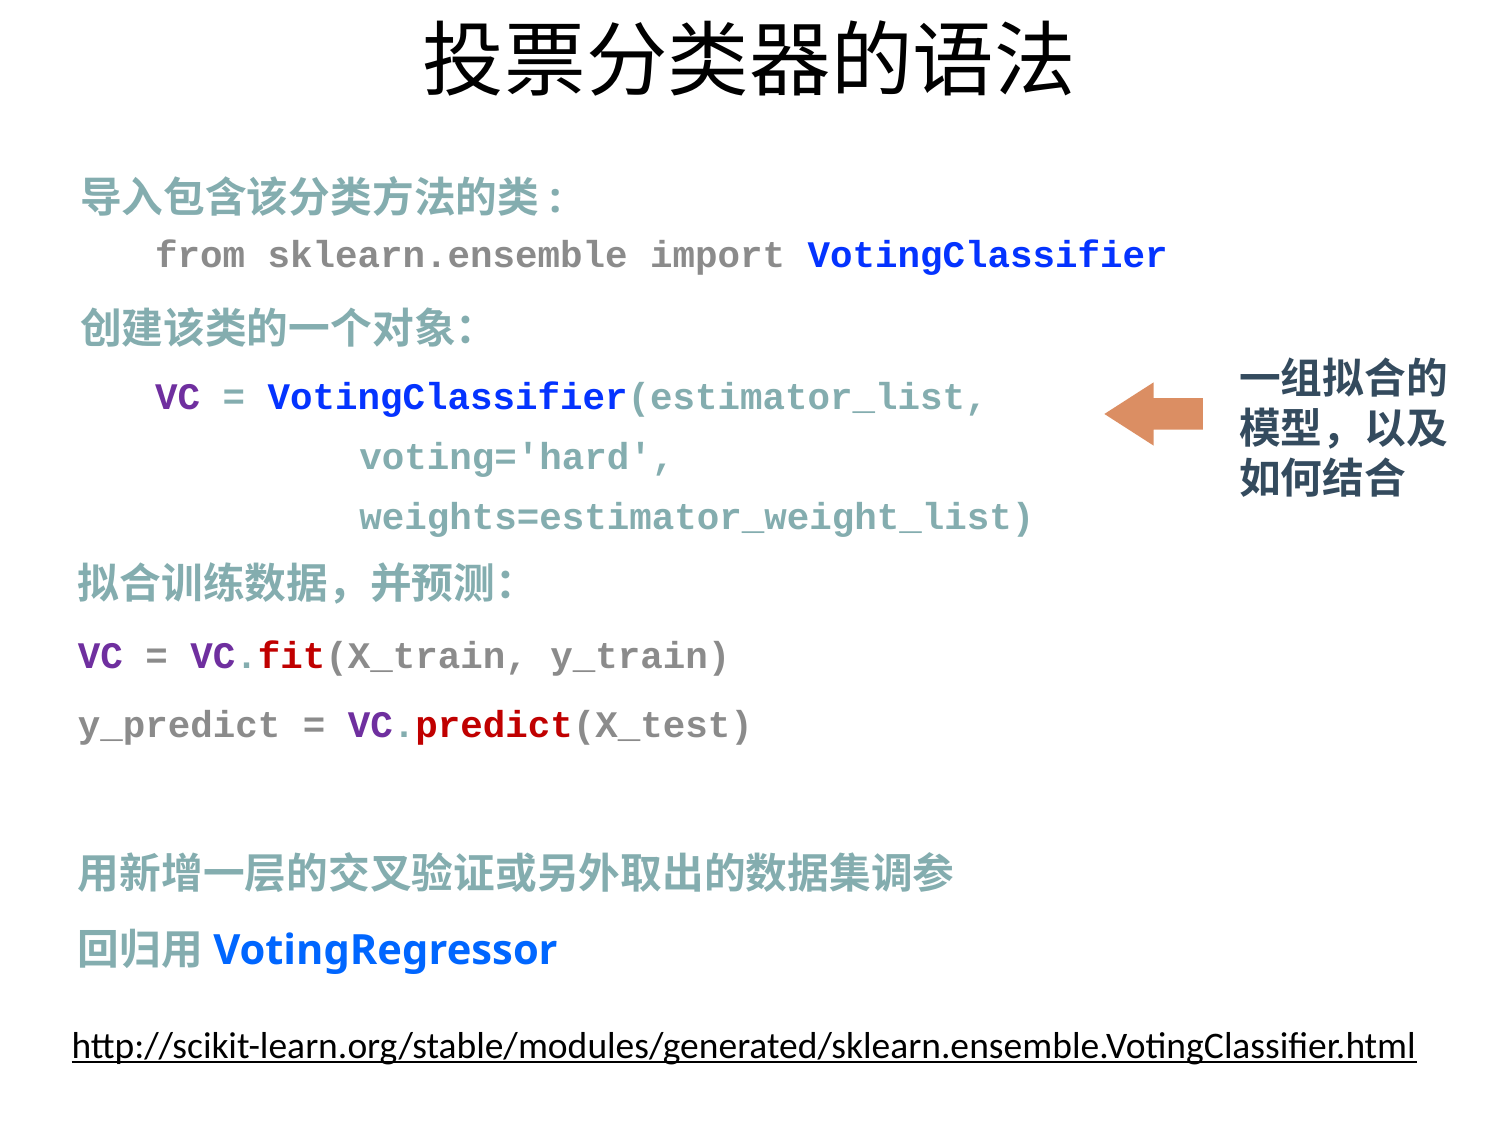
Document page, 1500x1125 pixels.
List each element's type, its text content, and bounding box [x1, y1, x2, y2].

text_box http://scikit-learn.org/stable/modules/generated/sklearn.ensemble.VotingClassifier.html [56, 1013, 1441, 1074]
title 投票分类器的语法 [75, 0, 1425, 114]
text_box 导入包含该分类方法的类: from sklearn.ensemble import VotingClassifier 创建该类的一个对象： VC = VotingClassifier(estimator_list, voting='hard', weights=estimator_weight_list) 拟合训练数据，并预测： VC = VC.fit(X_train, y_train) y_predict = VC.predict(X_test) 用新增一层的交叉验证或另外取出的数据集调参 回归用VotingRegressor [78, 158, 1431, 973]
text_box [1104, 382, 1203, 446]
text_box 一组拟合的模型，以及如何结合 [1237, 349, 1459, 502]
